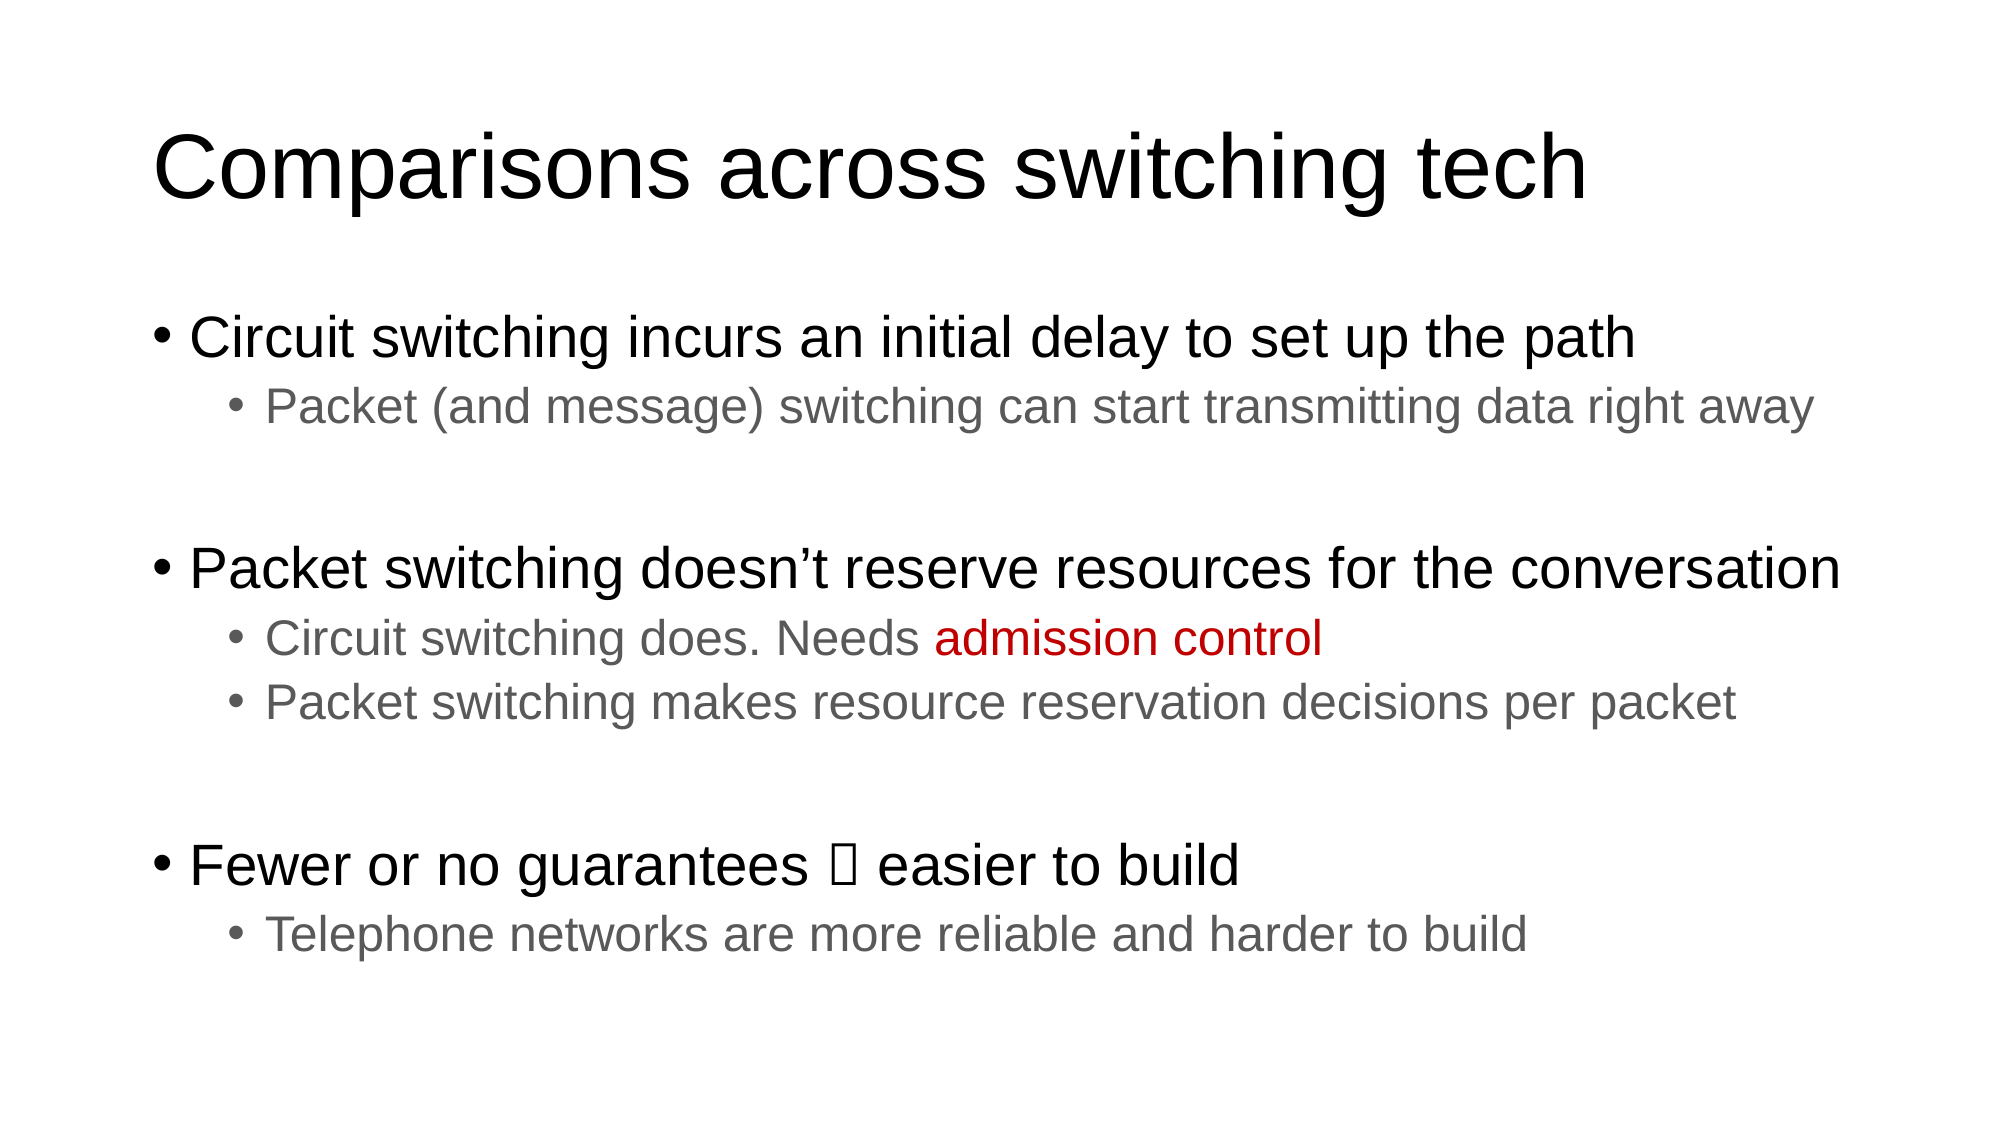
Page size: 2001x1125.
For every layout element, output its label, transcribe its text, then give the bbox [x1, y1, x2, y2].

list Circuit switching incurs an initial delay to set up the path Packet (and message) switching can start transmitting data right away Packet switching doesn’t reserve resources for the conversation Circuit switching does. Needs admission control Packet switching makes resource reservation decisions per packet Fewer or no guarantees  easier to build Telephone networks are more reliable and harder to build [137, 299, 1863, 1014]
title Comparisons across switching tech [137, 59, 1863, 278]
